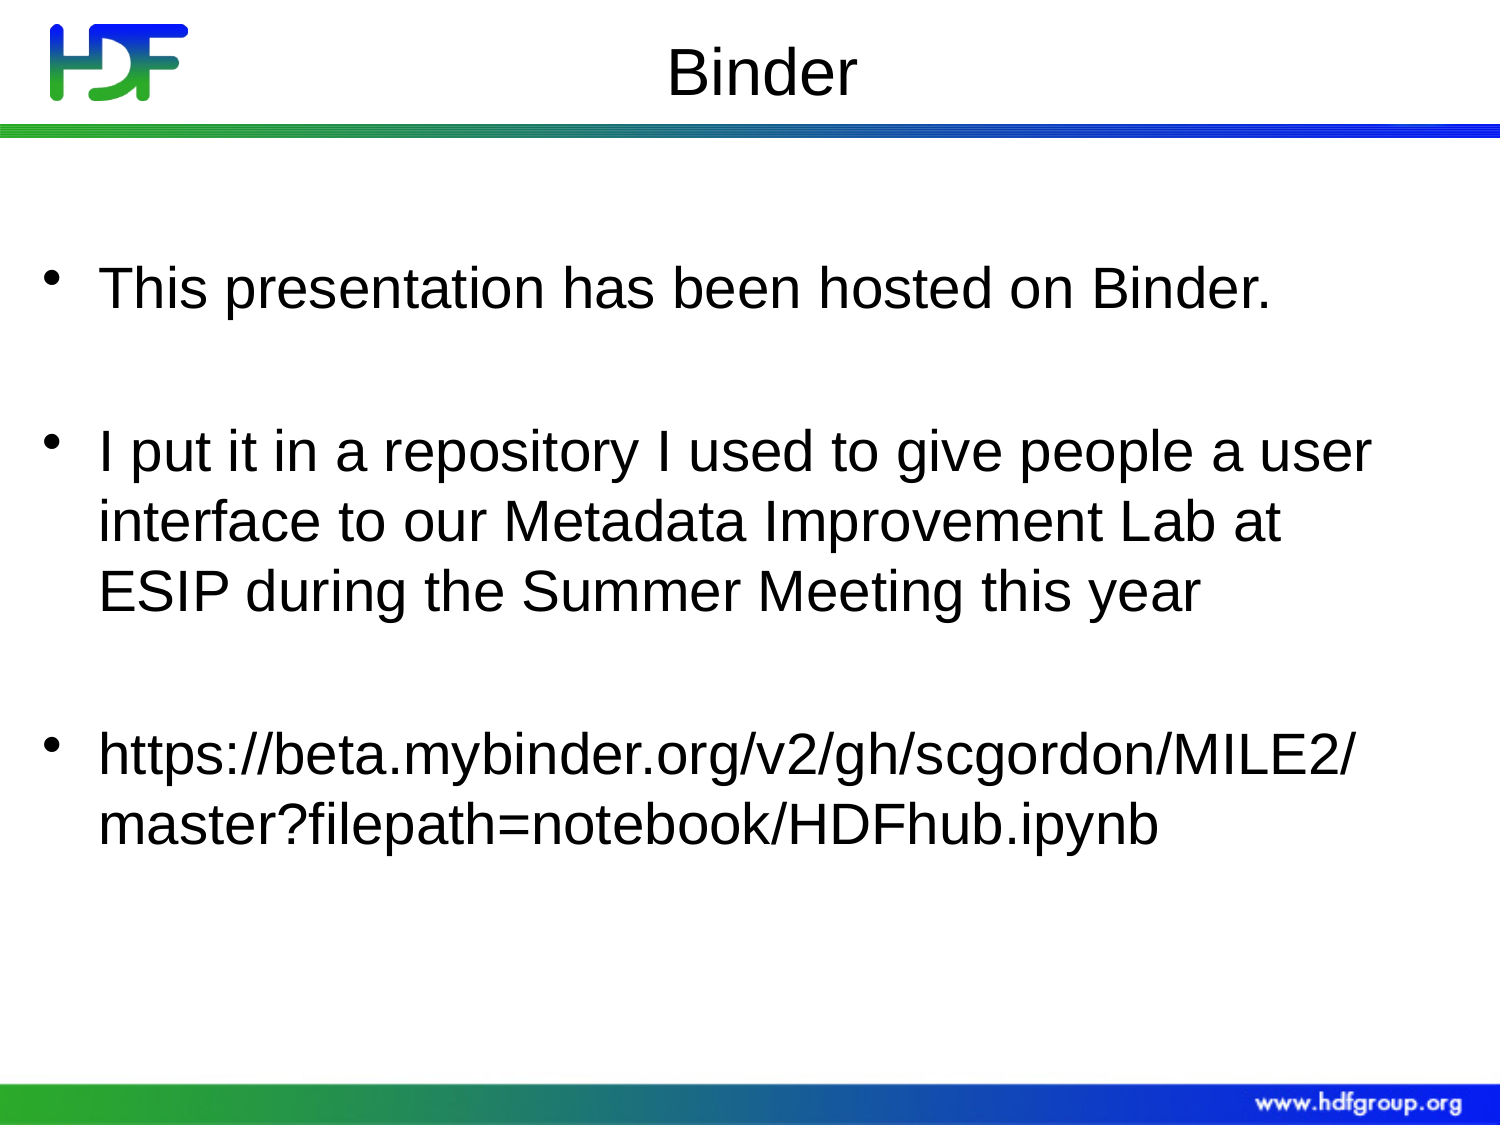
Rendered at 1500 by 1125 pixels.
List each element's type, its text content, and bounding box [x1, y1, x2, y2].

picture [0, 0, 1500, 1125]
title Binder [187, 24, 1338, 113]
list This presentation has been hosted on Binder. I put it in a repository I used to give people a user interface to our Metadata Improvement Lab at ESIP during the Summer Meeting this year https://beta.mybinder.org/v2/gh/scgordon/MILE2/master?filepath=notebook/HDFhub.ipynb [27, 242, 1442, 1125]
